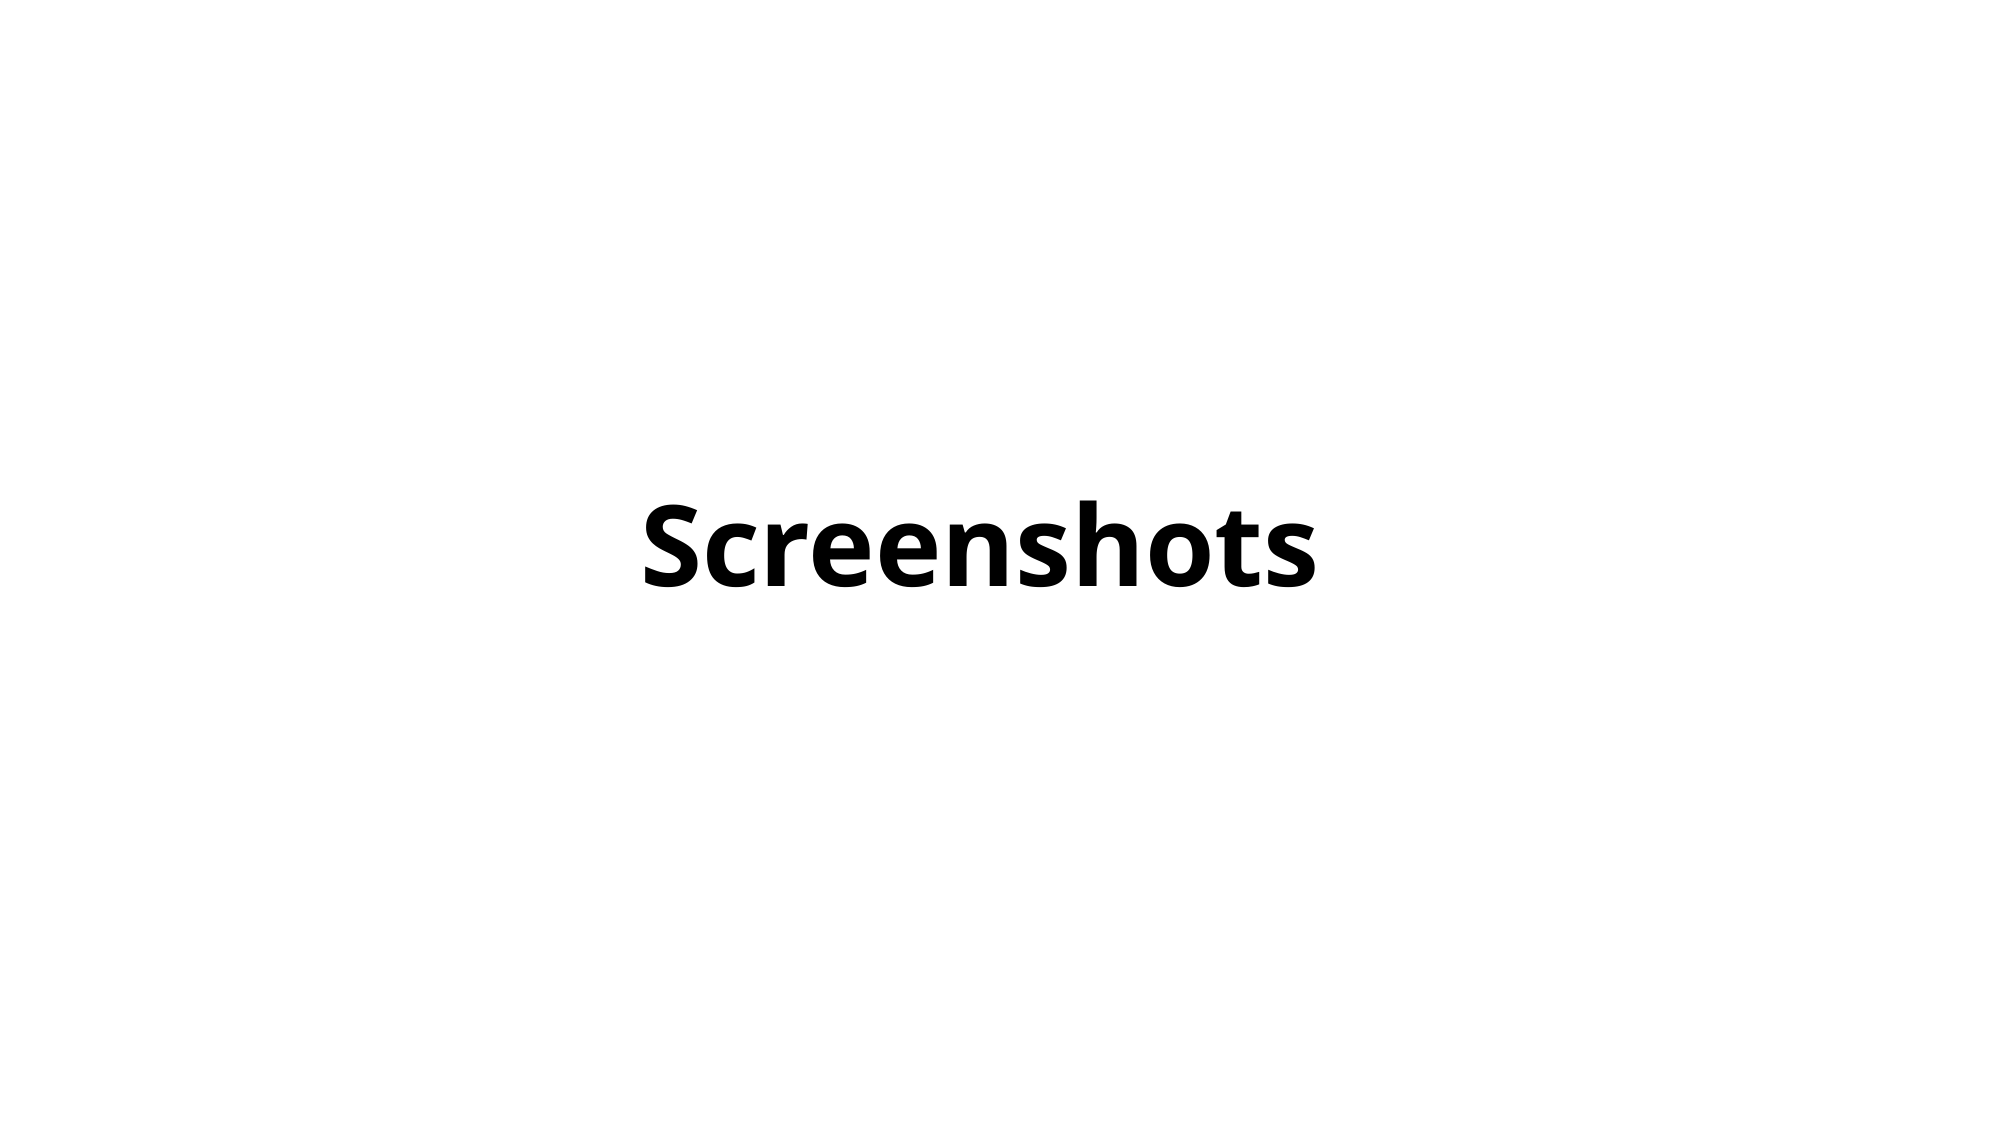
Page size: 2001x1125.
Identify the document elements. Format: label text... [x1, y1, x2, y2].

title Screenshots [117, 440, 1843, 659]
